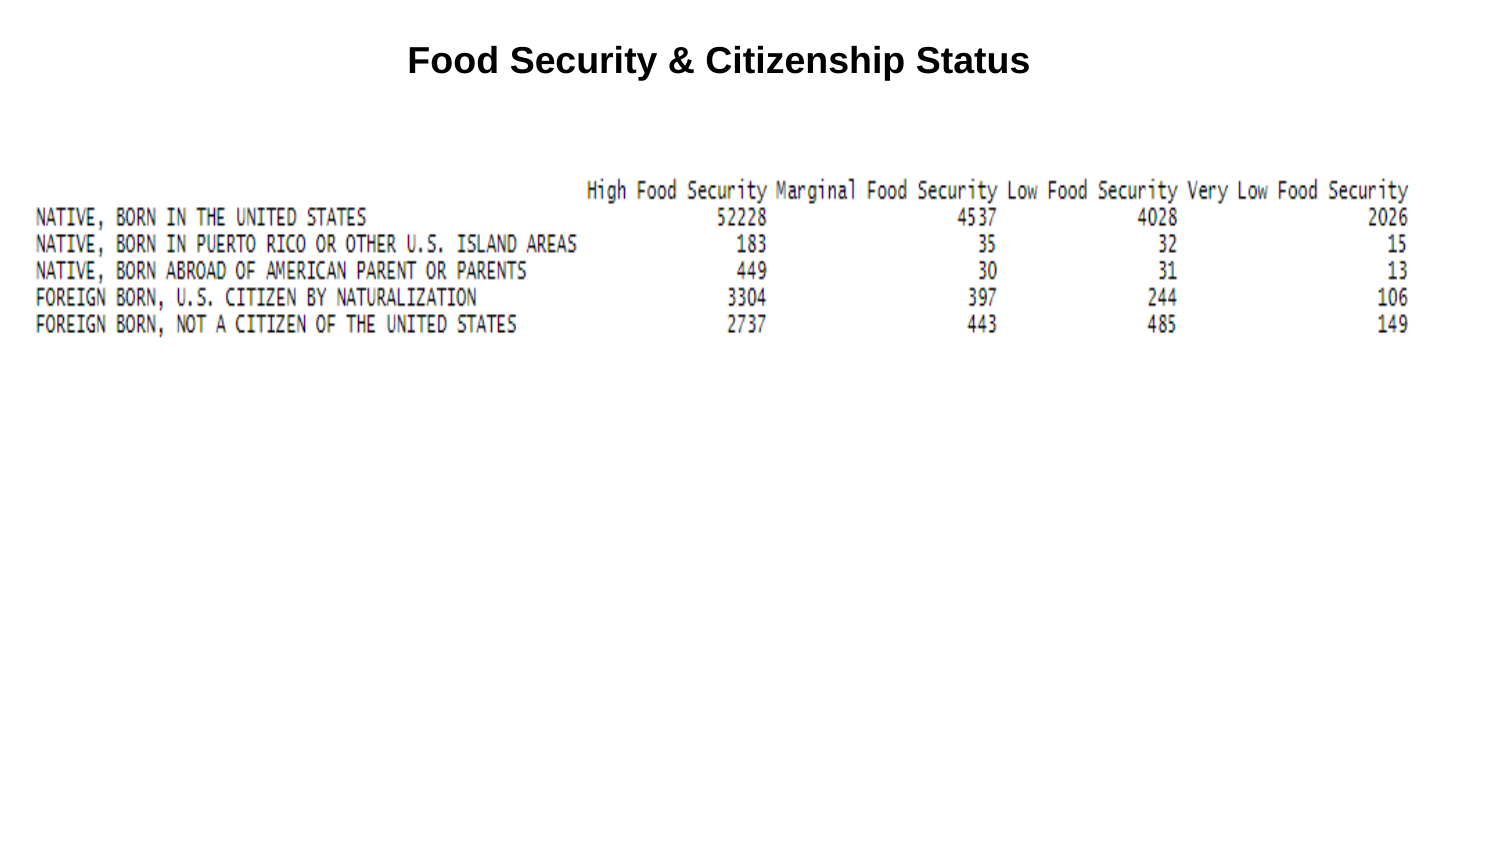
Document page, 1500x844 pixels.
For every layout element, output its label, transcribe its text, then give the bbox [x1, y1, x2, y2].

title Food Security & Citizenship Status [20, 22, 1419, 96]
picture [9, 165, 1487, 372]
